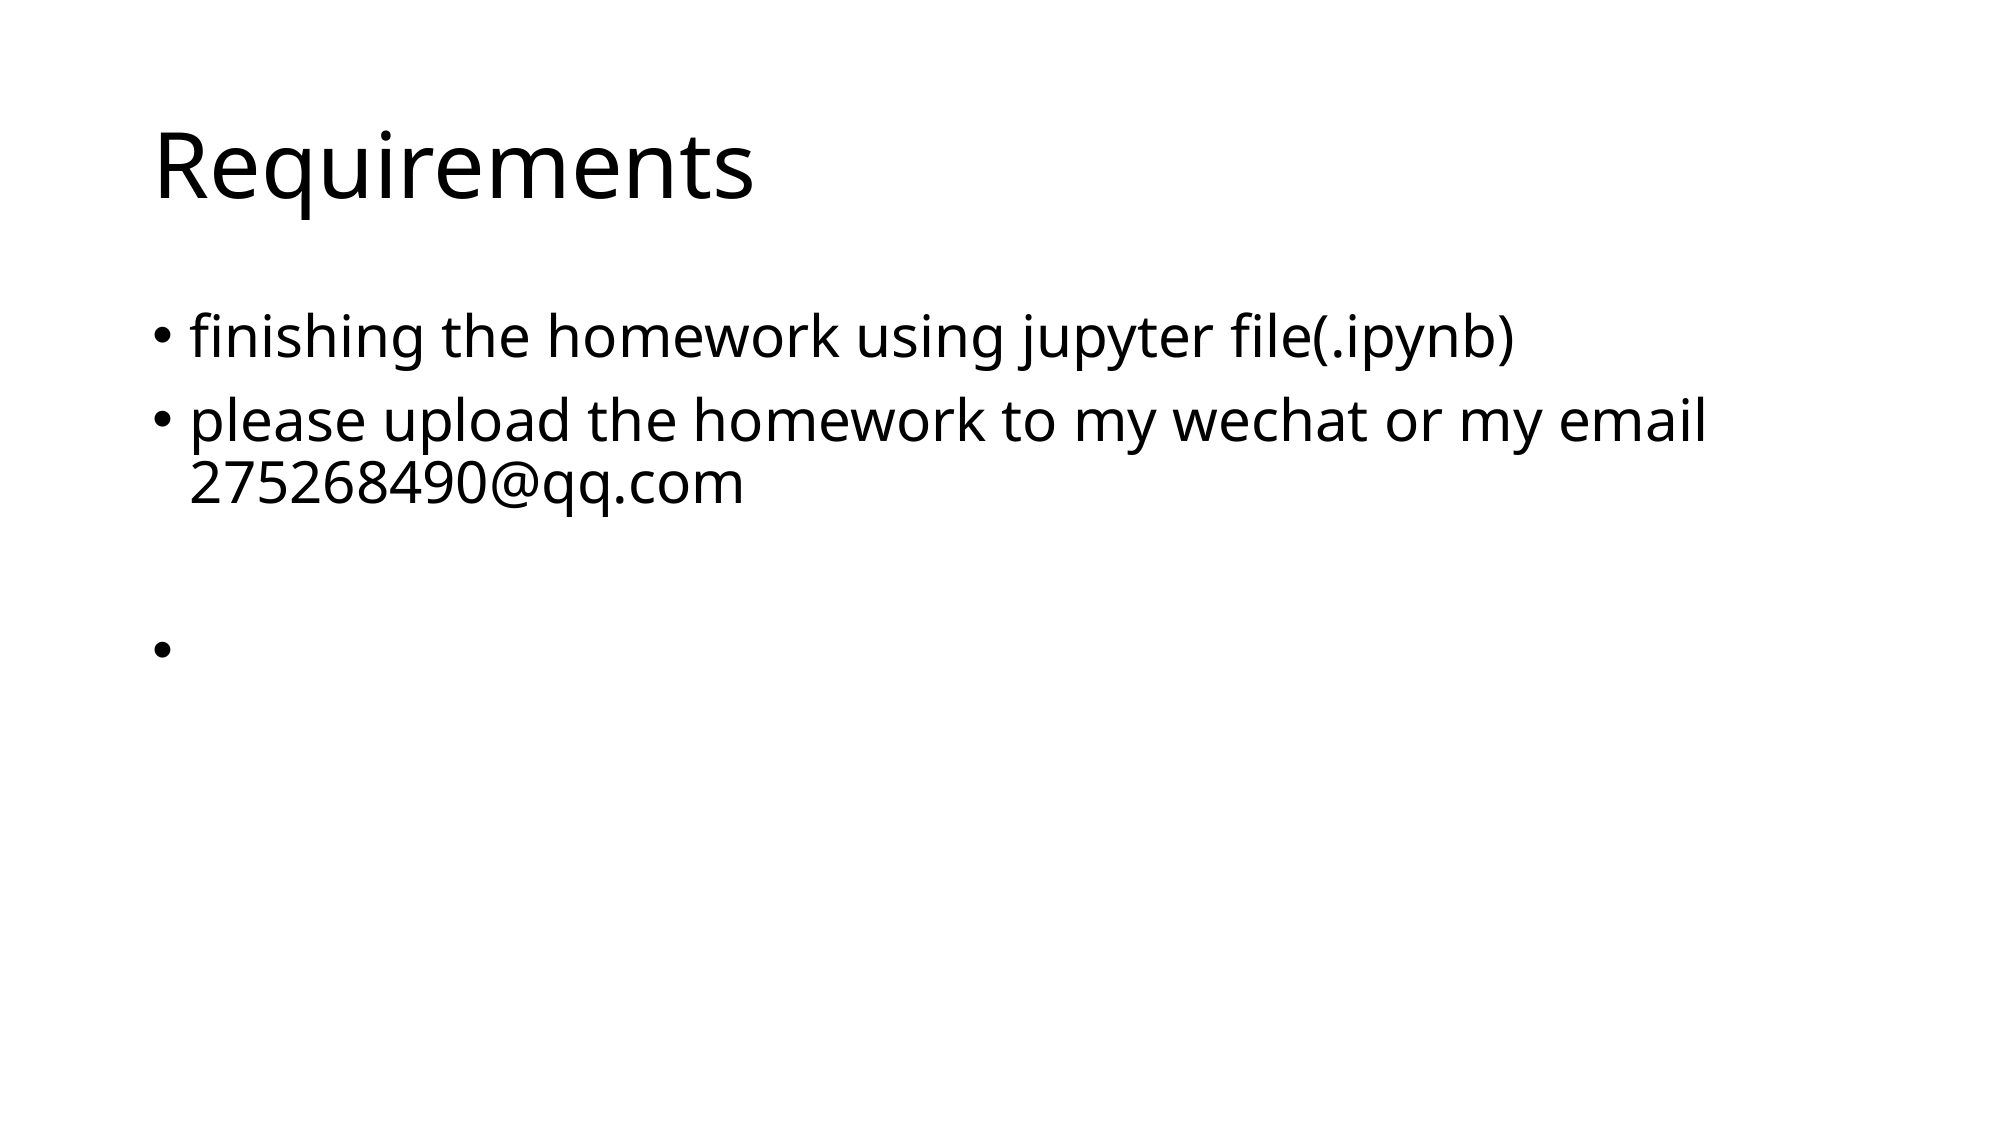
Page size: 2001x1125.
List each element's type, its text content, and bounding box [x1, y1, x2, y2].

list finishing the homework using jupyter file(.ipynb) please upload the homework to my wechat or my email 275268490@qq.com [137, 299, 1863, 1014]
title Requirements [137, 59, 1863, 278]
